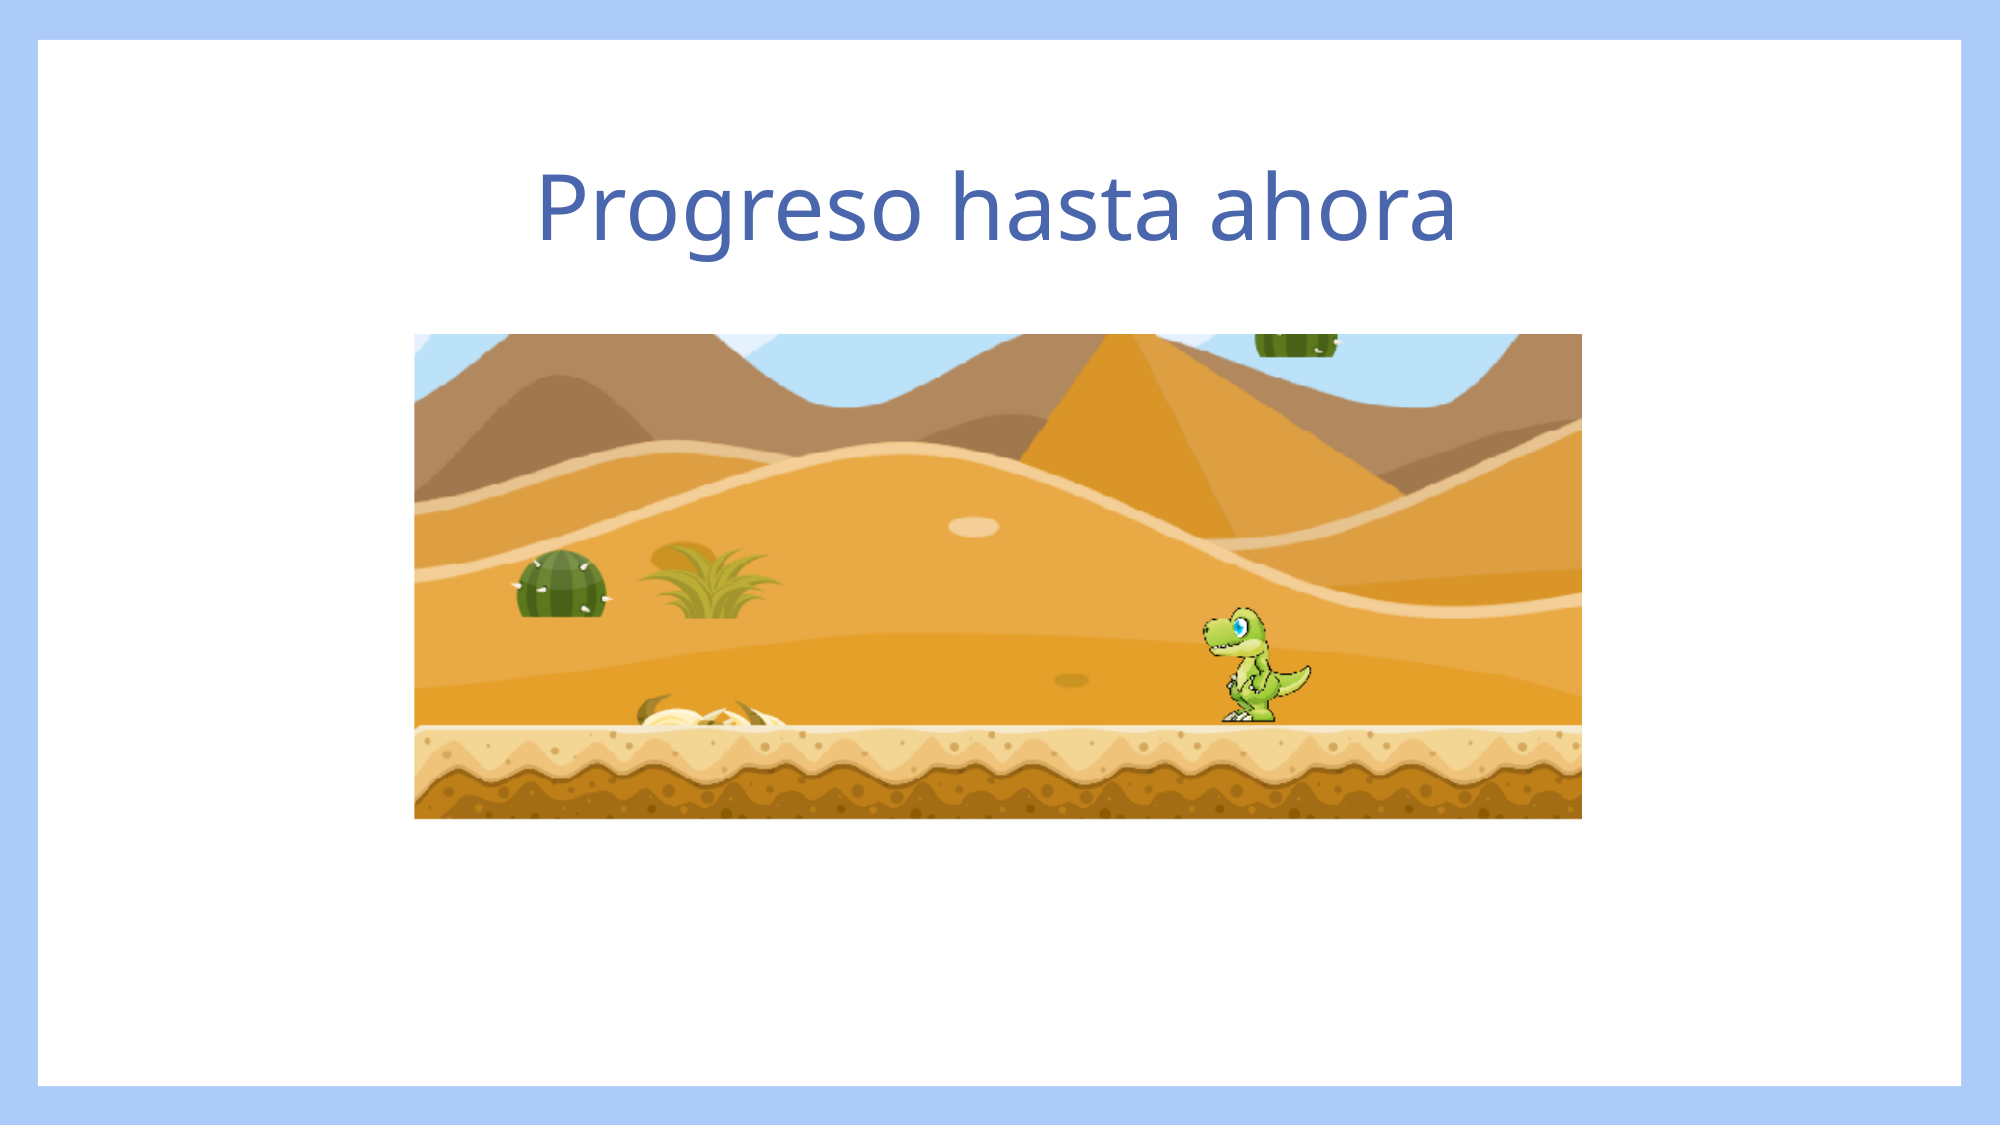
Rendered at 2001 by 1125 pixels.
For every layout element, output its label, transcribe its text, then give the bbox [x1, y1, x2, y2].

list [413, 333, 1582, 824]
title Progreso hasta ahora [187, 99, 1808, 323]
